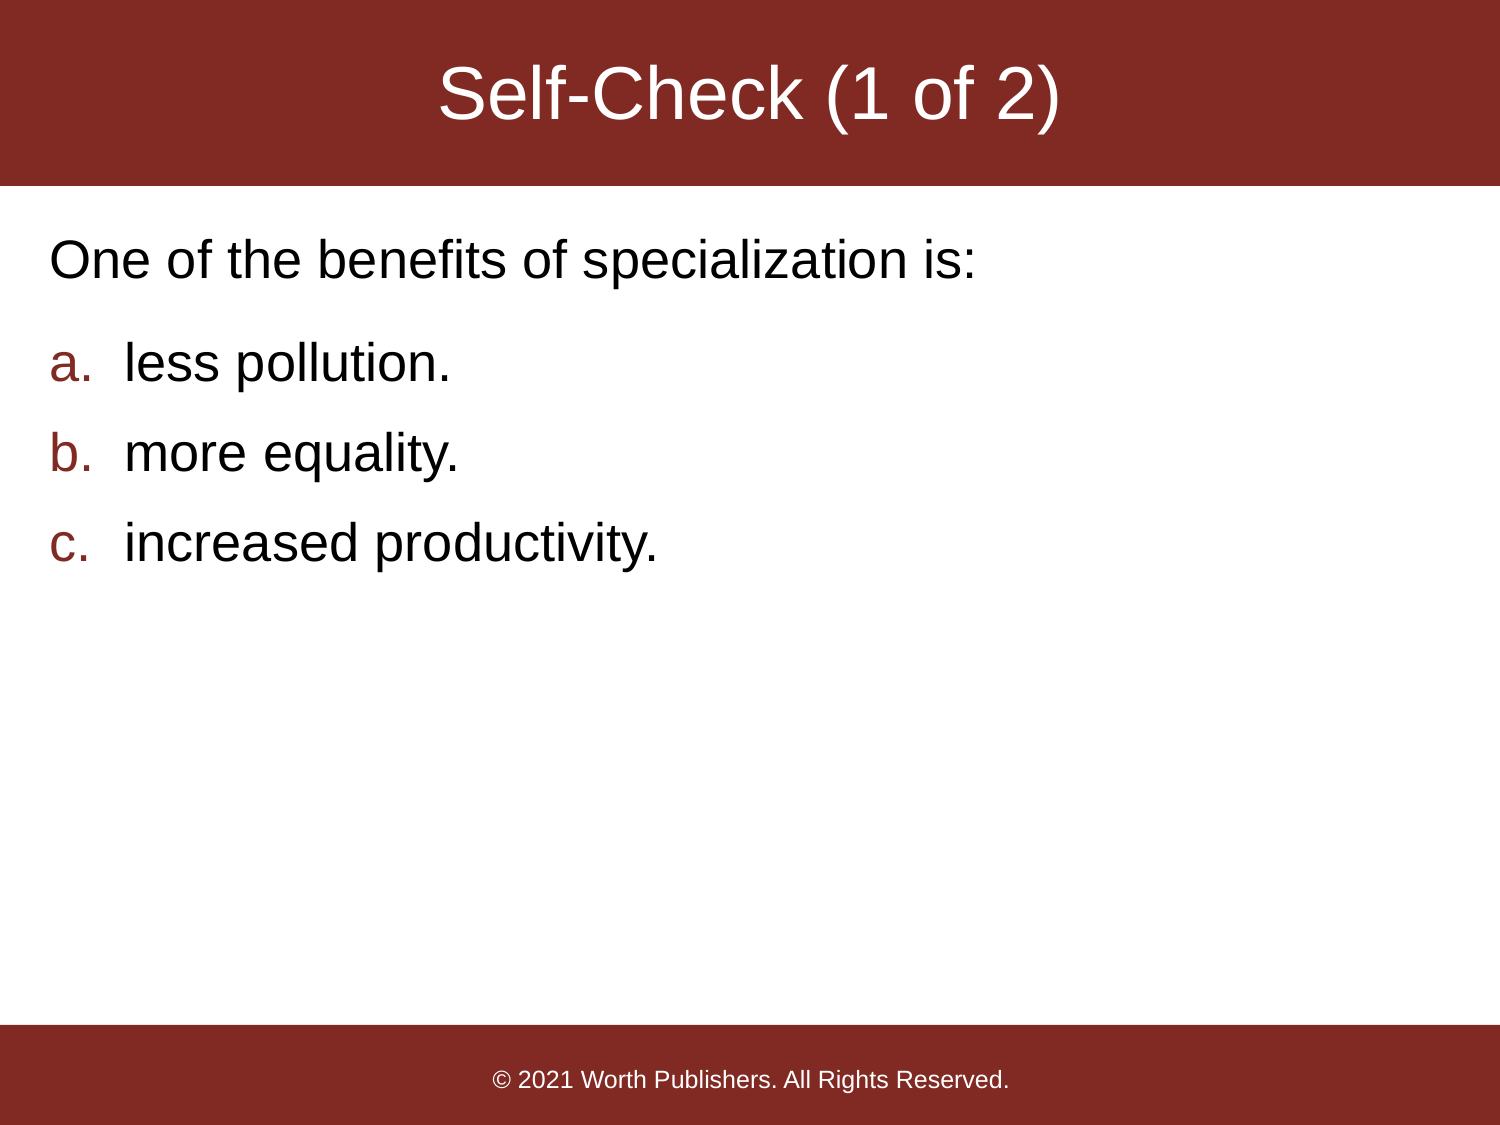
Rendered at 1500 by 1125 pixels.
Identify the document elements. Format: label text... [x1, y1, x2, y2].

list One of the benefits of specialization is: less pollution. more equality. increased productivity. [34, 216, 1472, 1001]
title Self-Check (1 of 2) [0, 2, 1500, 177]
